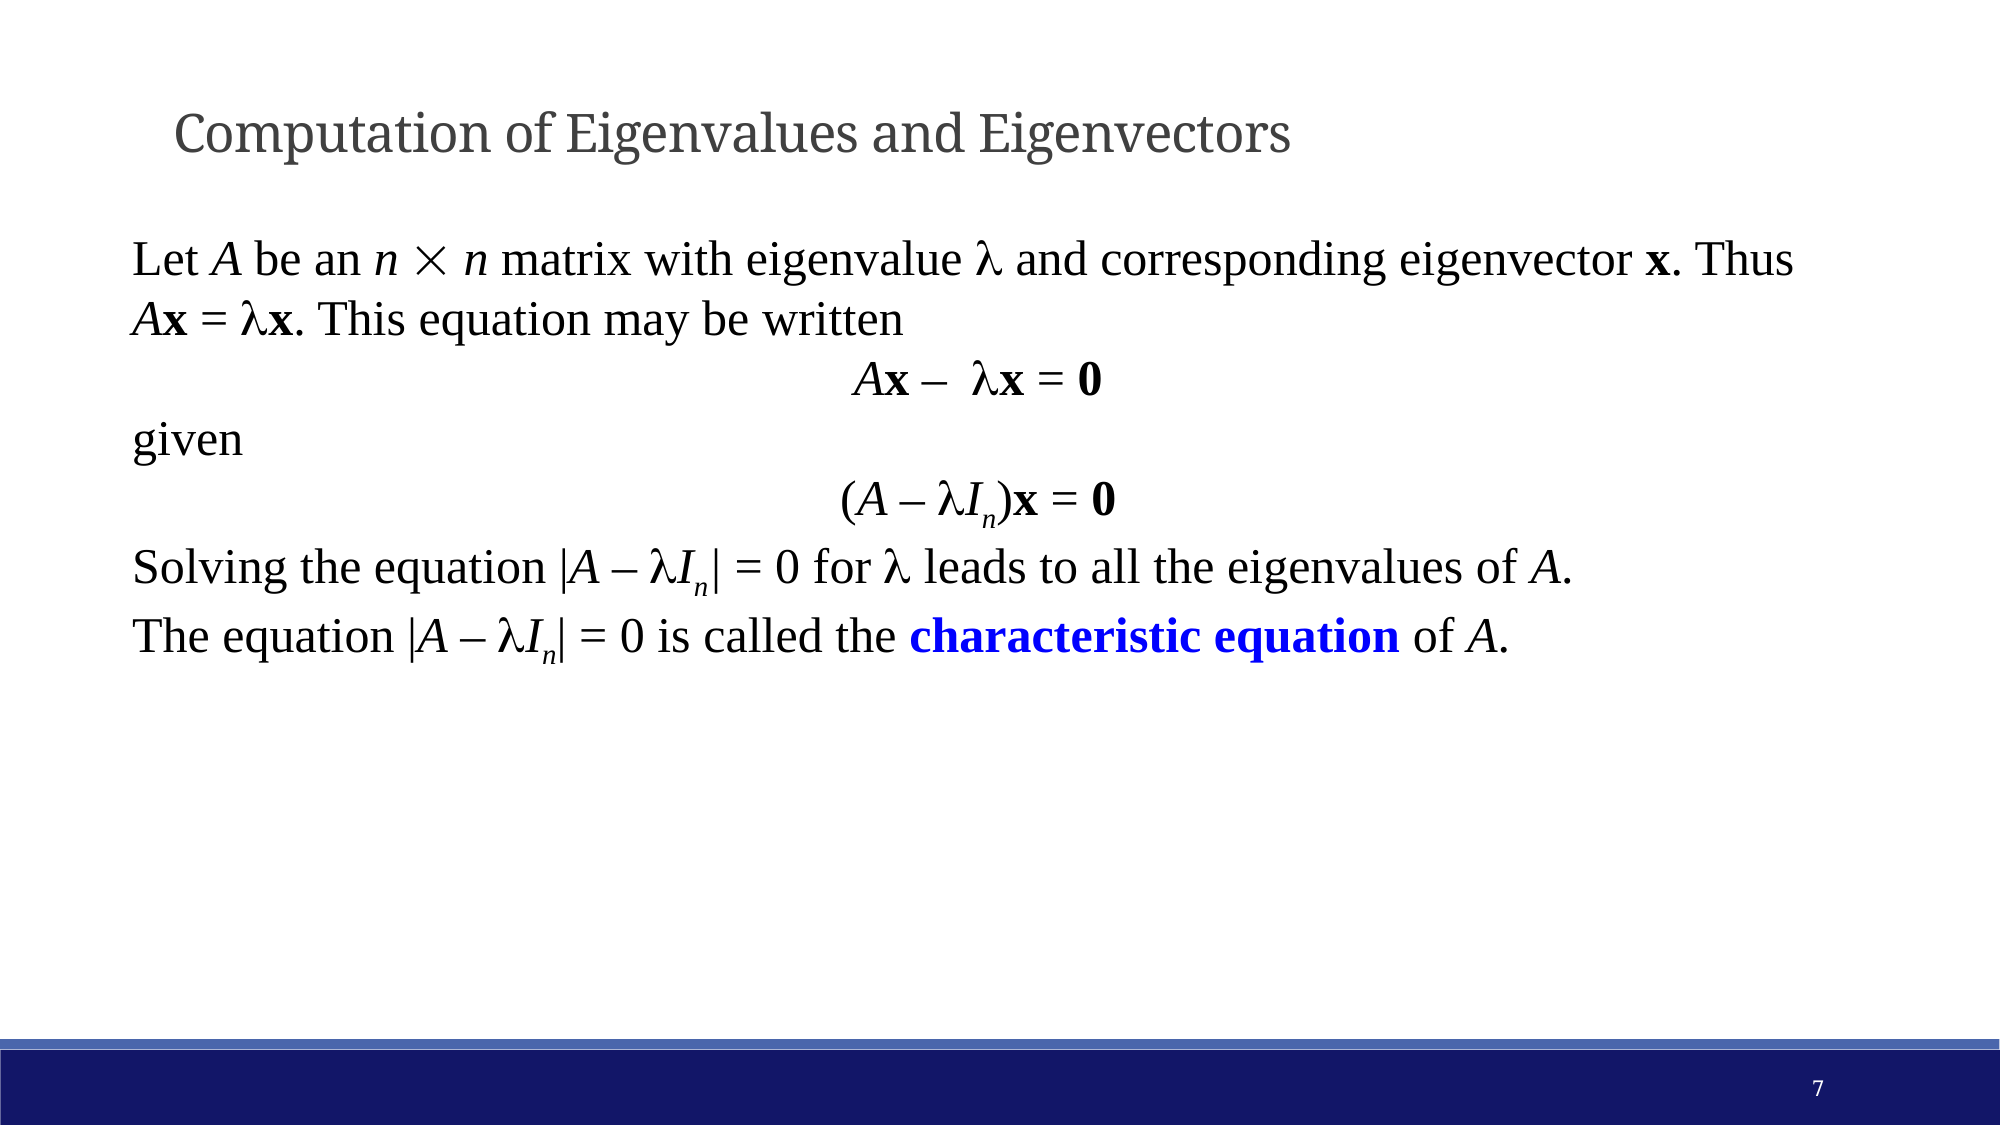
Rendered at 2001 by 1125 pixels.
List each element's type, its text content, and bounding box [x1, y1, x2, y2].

slide_number 7 [1624, 1059, 1840, 1120]
text_box Let A be an n  n matrix with eigenvalue  and corresponding eigenvector x. Thus Ax = x. This equation may be written Ax – x = 0 given (A – In)x = 0 Solving the equation |A – In| = 0 for  leads to all the eigenvalues of A. The equation |A – In| = 0 is called the characteristic equation of A. [117, 218, 1840, 678]
title Computation of Eigenvalues and Eigenvectors [158, 58, 1396, 171]
